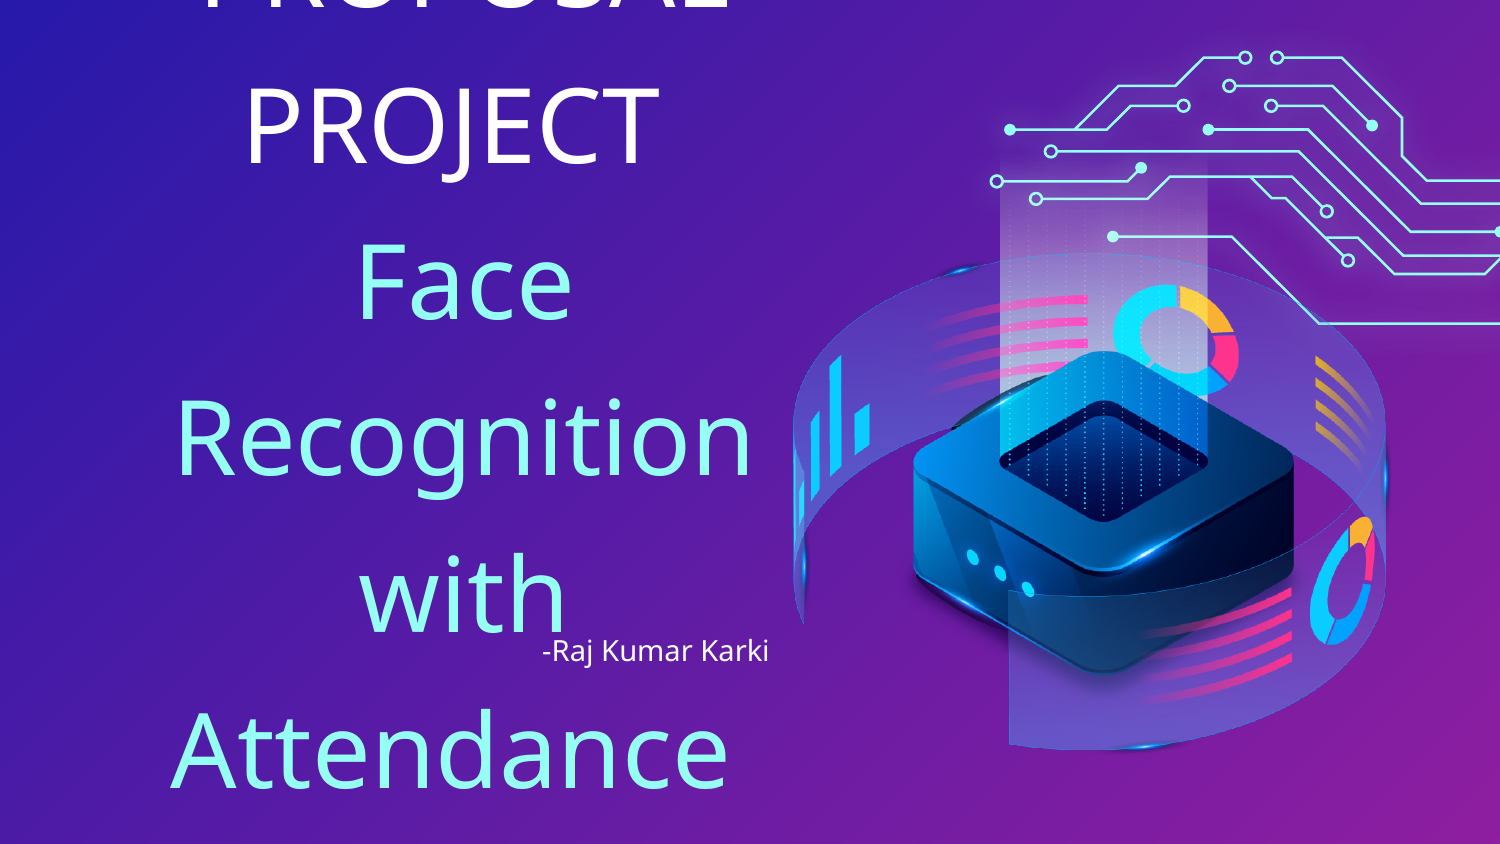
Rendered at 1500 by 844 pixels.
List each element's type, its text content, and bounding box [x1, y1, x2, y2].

picture [731, 0, 1453, 844]
title PROPOSAL PROJECT Face Recognition with Attendance [79, 92, 726, 589]
subtitle -Raj Kumar Karki [542, 616, 726, 684]
